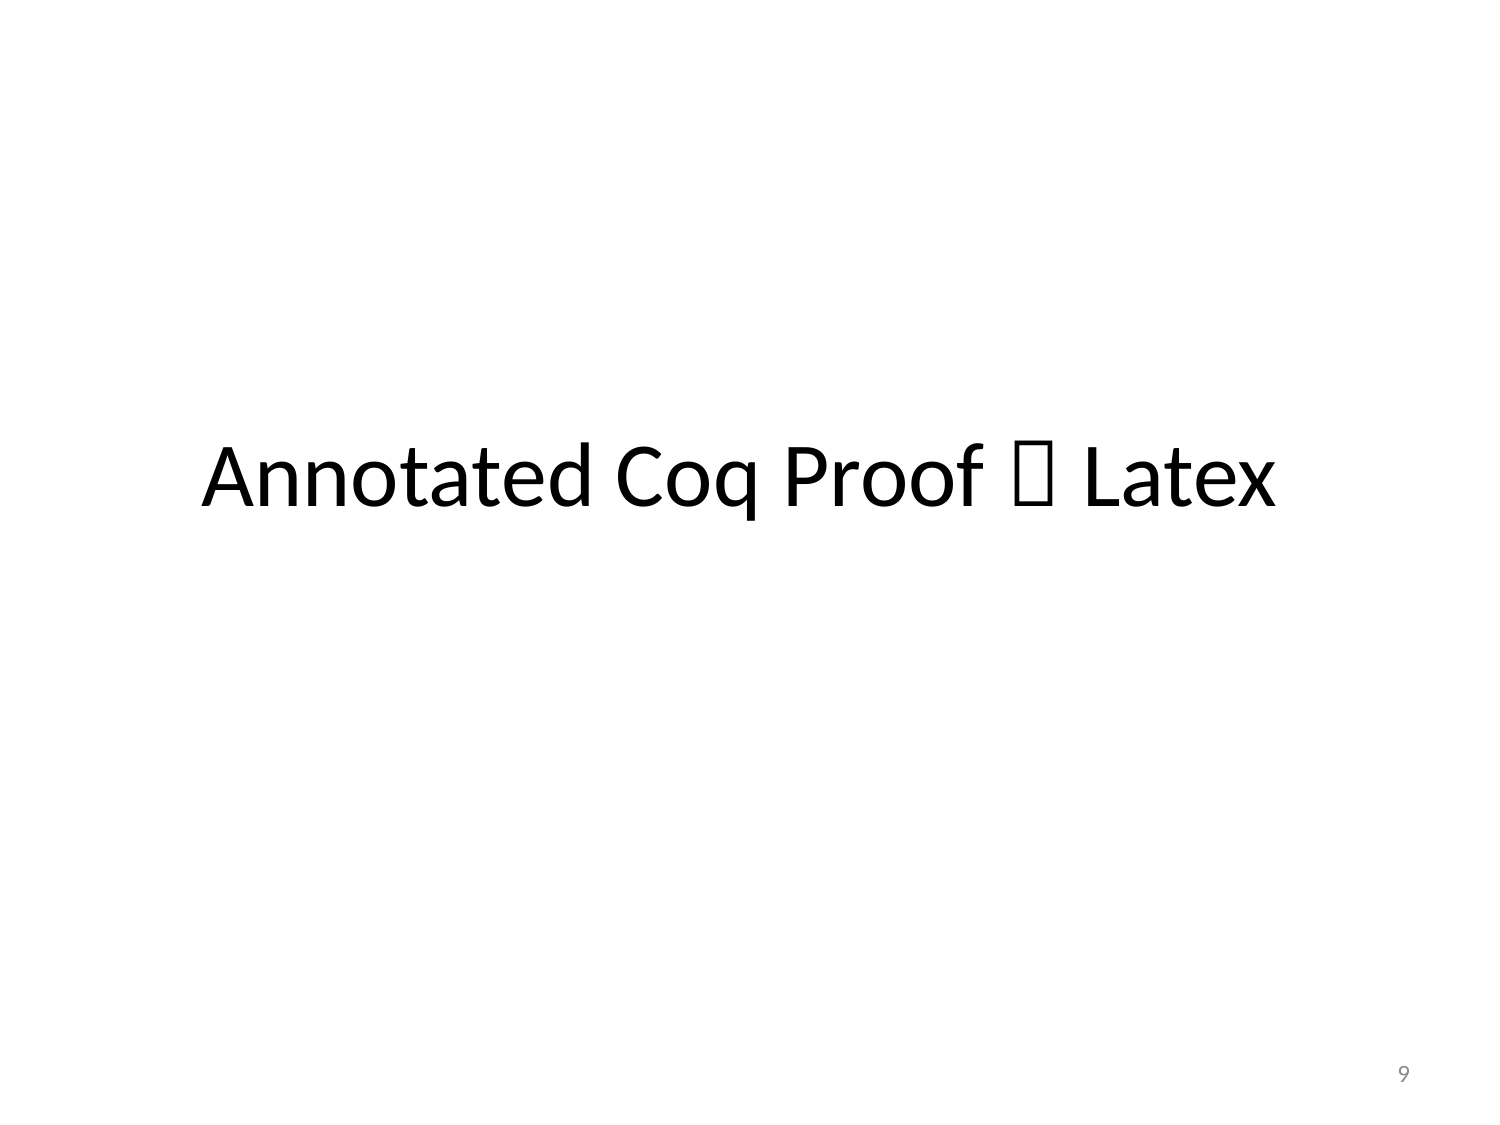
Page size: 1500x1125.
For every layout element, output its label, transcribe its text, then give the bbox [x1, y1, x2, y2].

slide_number 9 [1074, 1042, 1425, 1103]
title Annotated Coq Proof  Latex [112, 349, 1388, 591]
